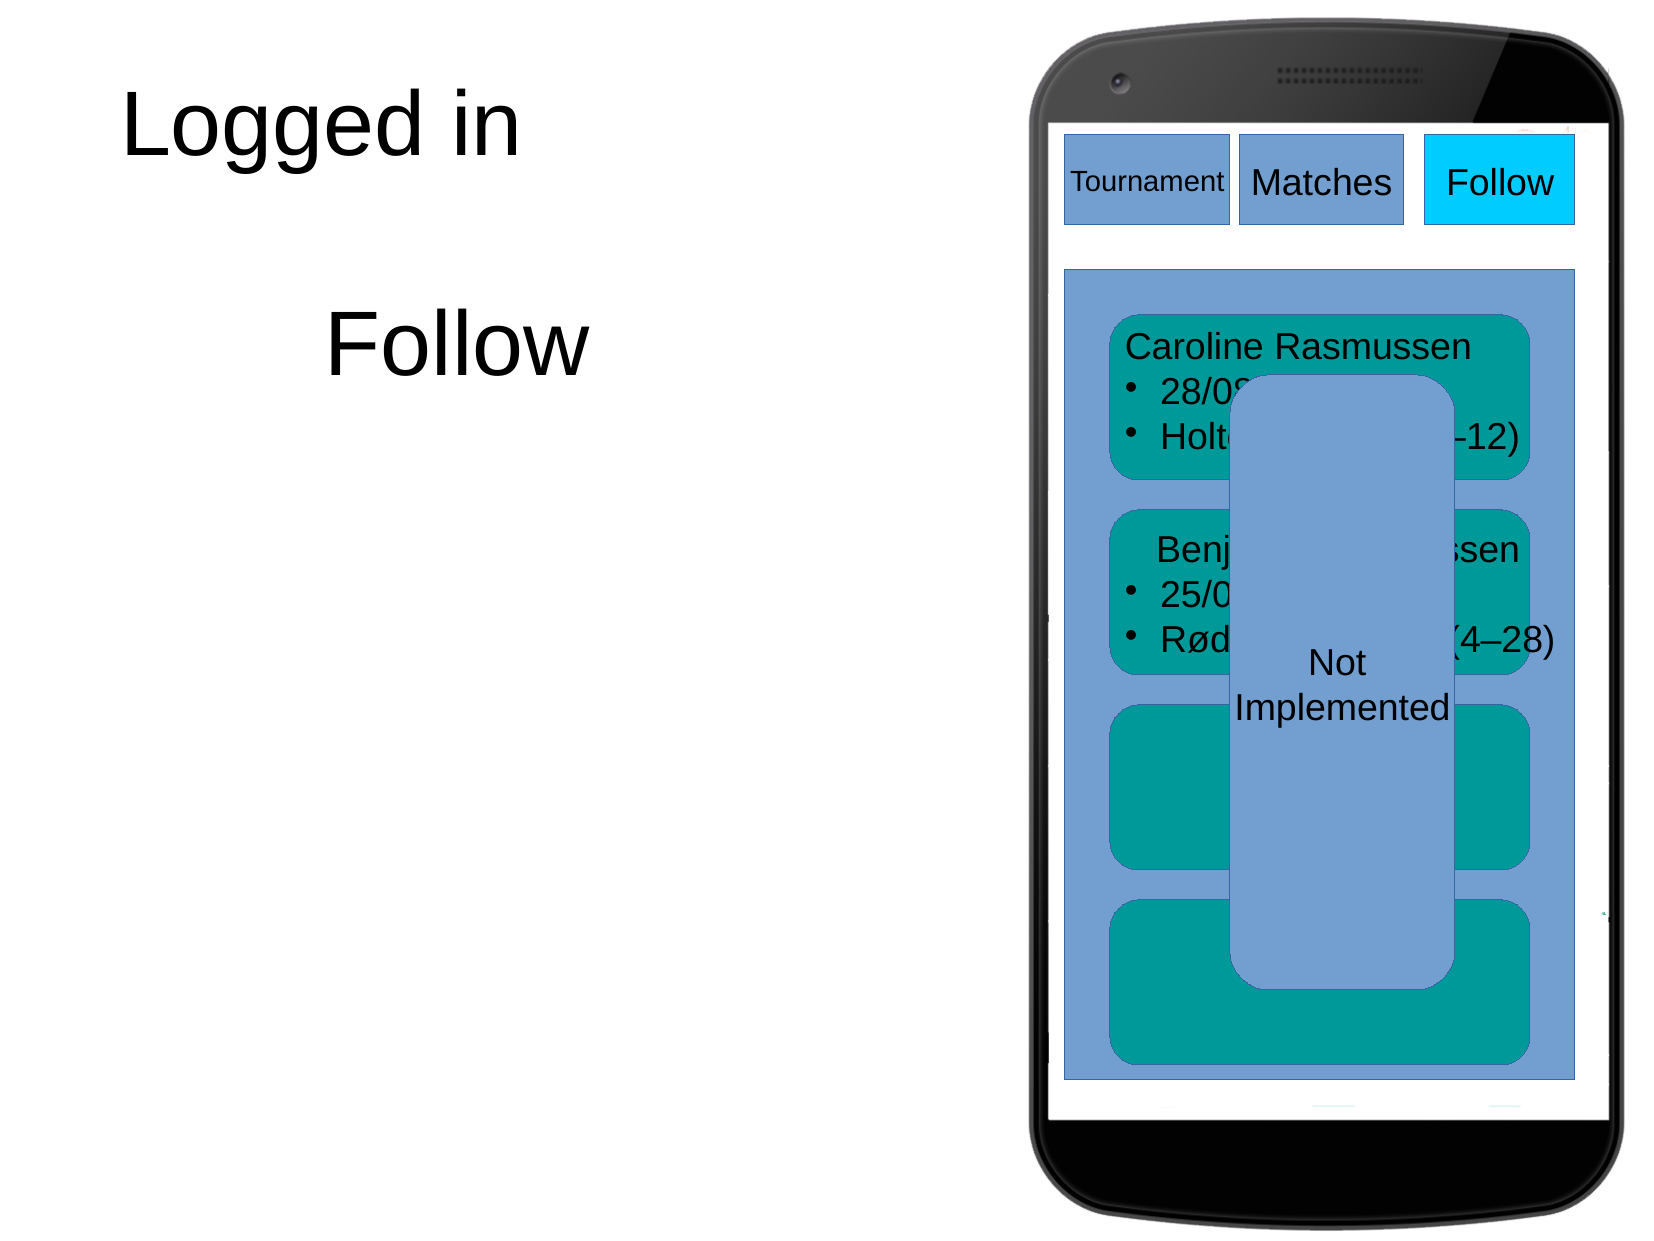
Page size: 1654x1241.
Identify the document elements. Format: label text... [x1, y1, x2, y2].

text_box Logged in Follow [119, 75, 795, 383]
picture [1004, 4, 1644, 1241]
